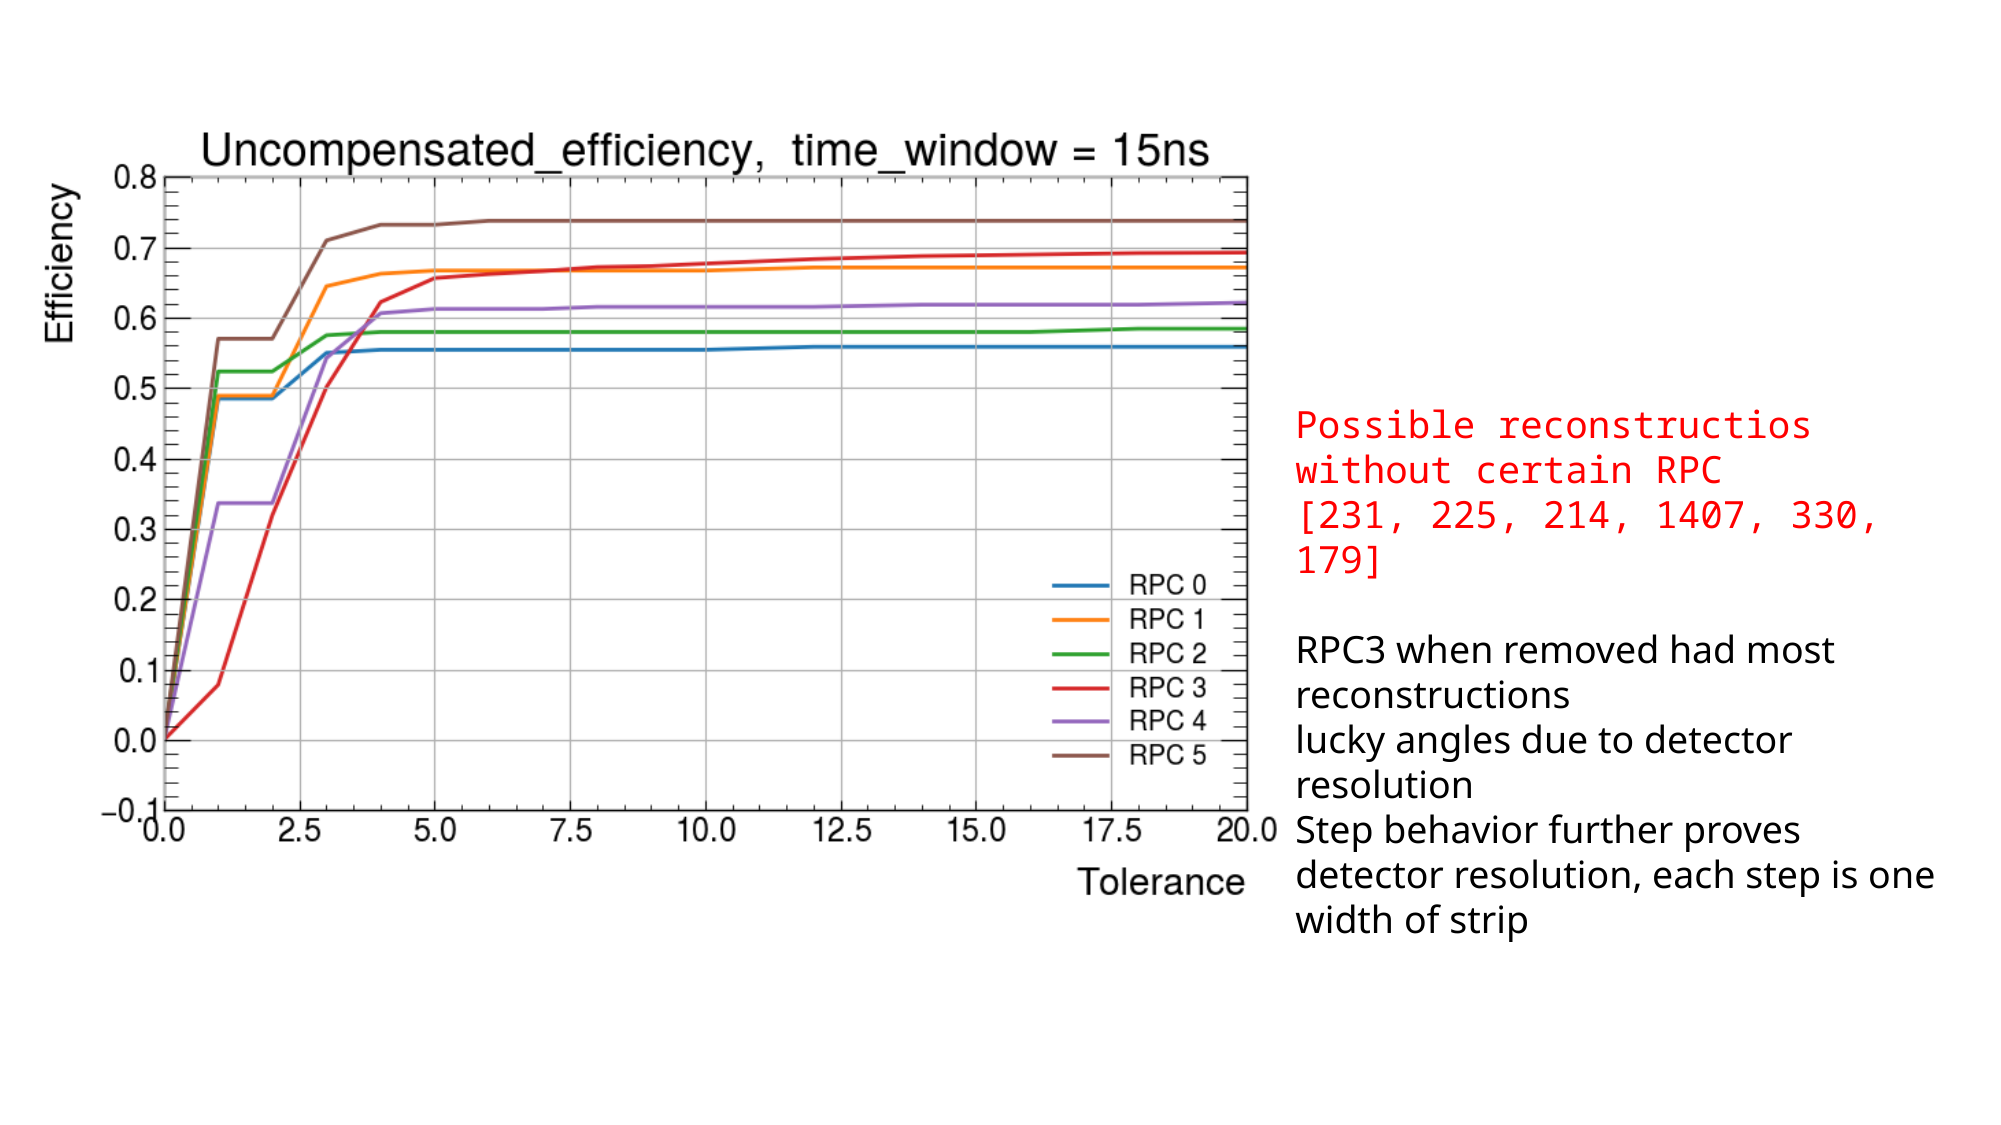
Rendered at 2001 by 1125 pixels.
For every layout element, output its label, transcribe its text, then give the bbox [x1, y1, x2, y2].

text_box Possible reconstructios without certain RPC [231, 225, 214, 1407, 330, 179] RPC3 when removed had most reconstructions lucky angles due to detector resolution Step behavior further proves detector resolution, each step is one width of strip [1280, 393, 1958, 993]
picture [29, 119, 1292, 918]
